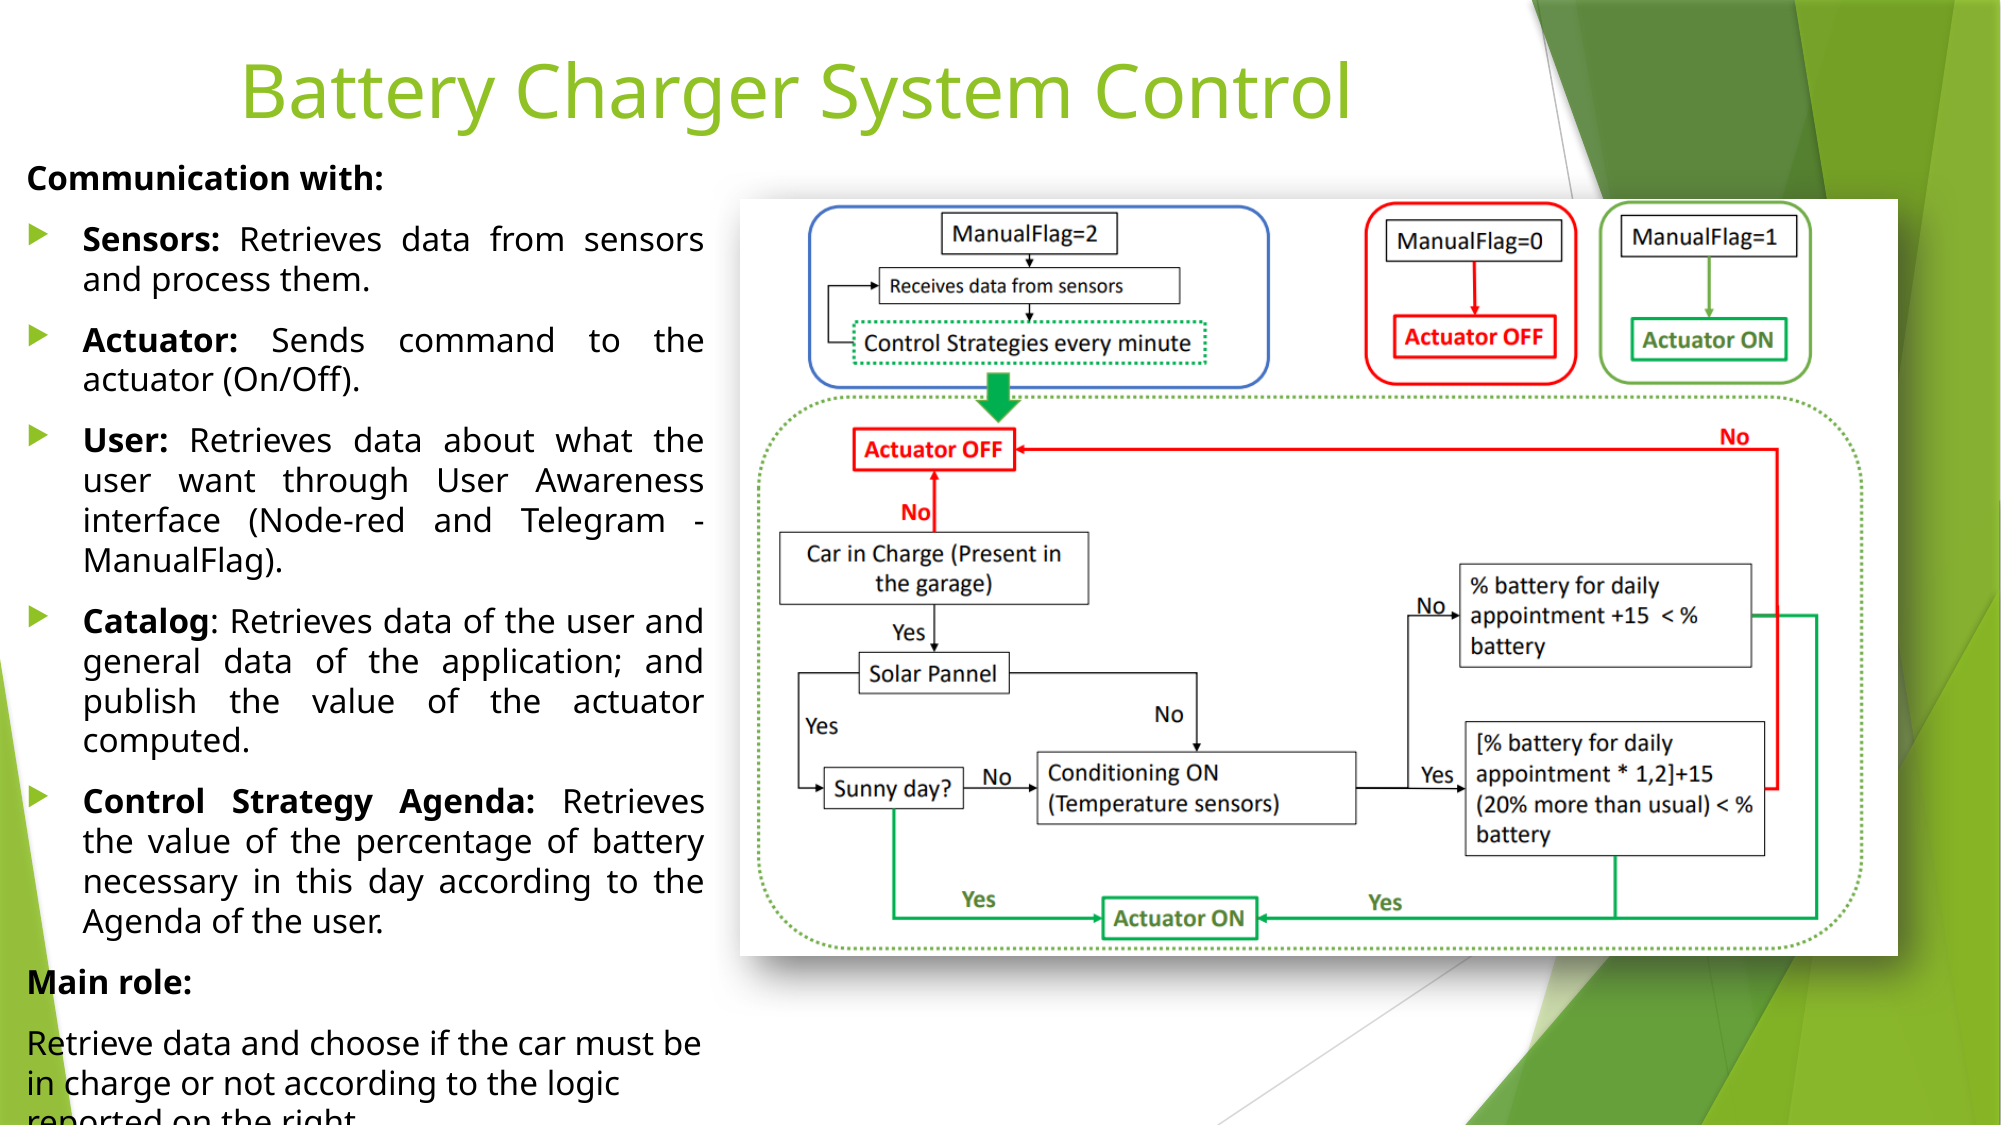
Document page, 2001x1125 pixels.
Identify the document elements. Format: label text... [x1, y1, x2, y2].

text_box Communication with: Sensors: Retrieves data from sensors and process them. Actuator: Sends command to the actuator (On/Off). User: Retrieves data about what the user want through User Awareness interface (Node-red and Telegram - ManualFlag). Catalog: Retrieves data of the user and general data of the application; and publish the value of the actuator computed. Control Strategy Agenda: Retrieves the value of the percentage of battery necessary in this day according to the Agenda of the user. Main role: Retrieve data and choose if the car must be in charge or not according to the logic reported on the right. [11, 149, 721, 1112]
picture [740, 199, 1899, 957]
title Battery Charger System Control [101, 35, 1513, 253]
